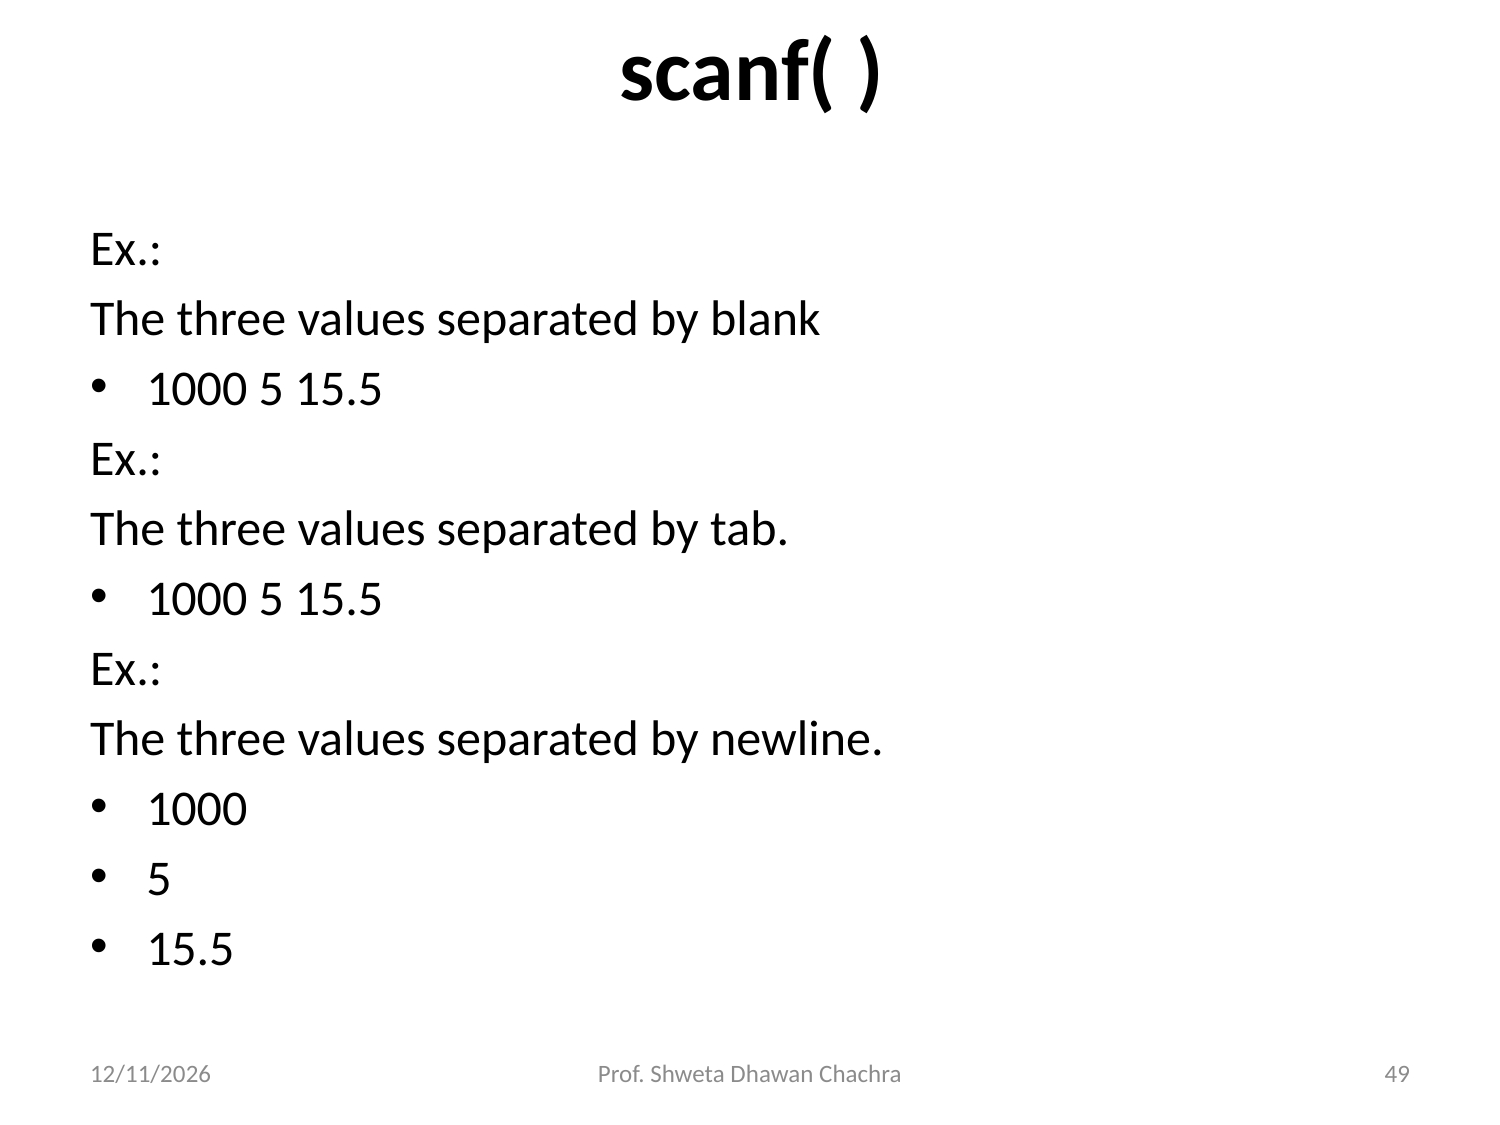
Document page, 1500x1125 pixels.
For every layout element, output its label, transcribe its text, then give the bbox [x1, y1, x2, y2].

title scanf( ) [76, 4, 1427, 126]
footer Prof. Shweta Dhawan Chachra [512, 1042, 988, 1103]
slide_number 49 [1074, 1042, 1425, 1103]
list Ex.: The three values separated by blank 1000 5 15.5 Ex.: The three values separated by tab. 1000 5 15.5 Ex.: The three values separated by newline. 1000 5 15.5 [75, 208, 1425, 1071]
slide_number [75, 1042, 425, 1103]
